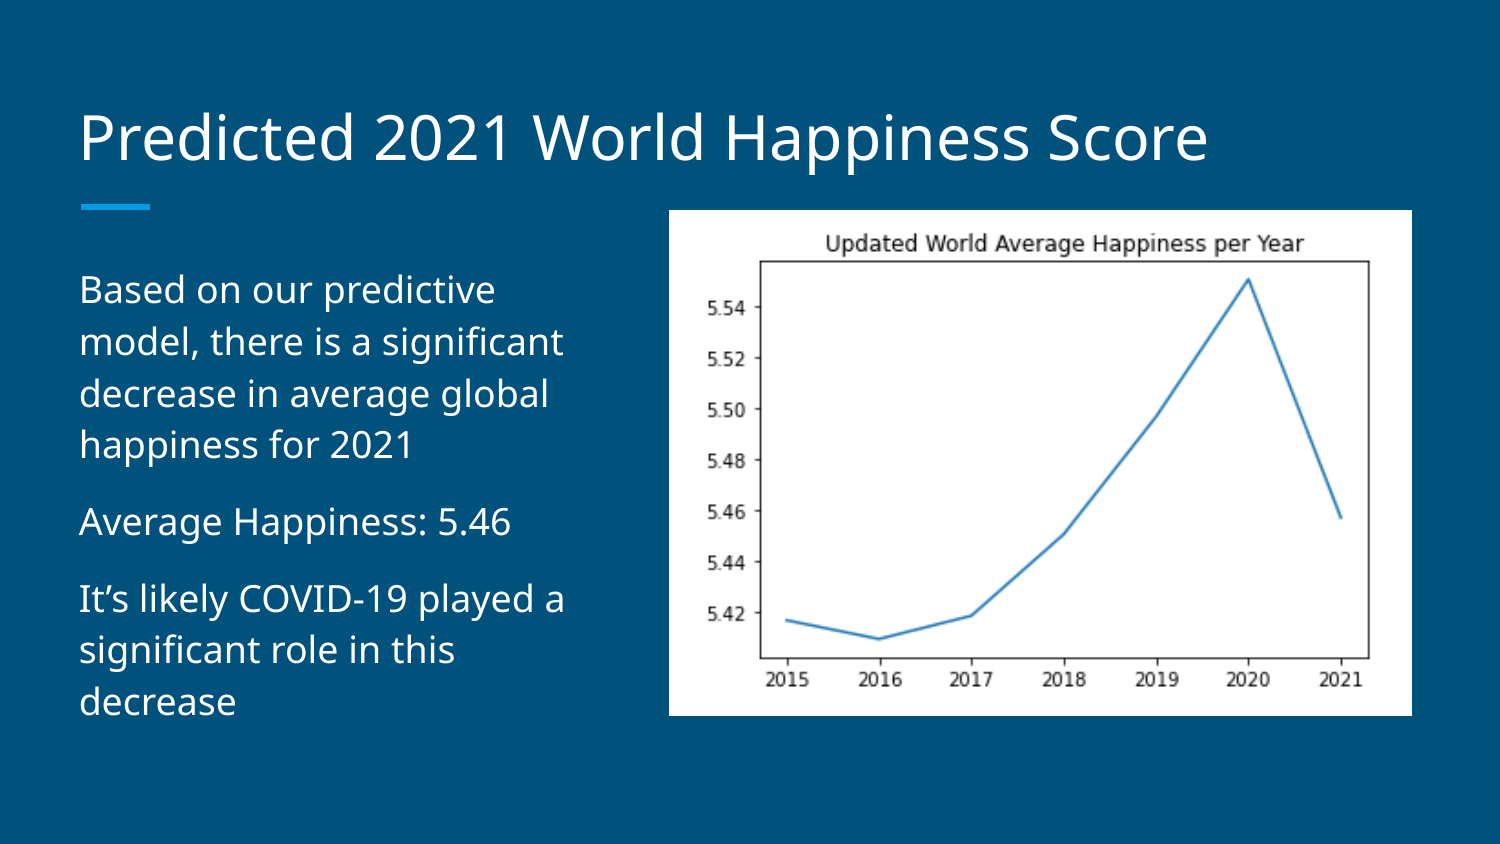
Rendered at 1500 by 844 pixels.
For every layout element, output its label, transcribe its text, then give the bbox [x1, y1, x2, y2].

title Predicted 2021 World Happiness Score [63, 75, 1437, 188]
picture [670, 211, 1411, 715]
list Based on our predictive model, there is a significant decrease in average global happiness for 2021 Average Happiness: 5.46 It’s likely COVID-19 played a significant role in this decrease [63, 244, 611, 750]
